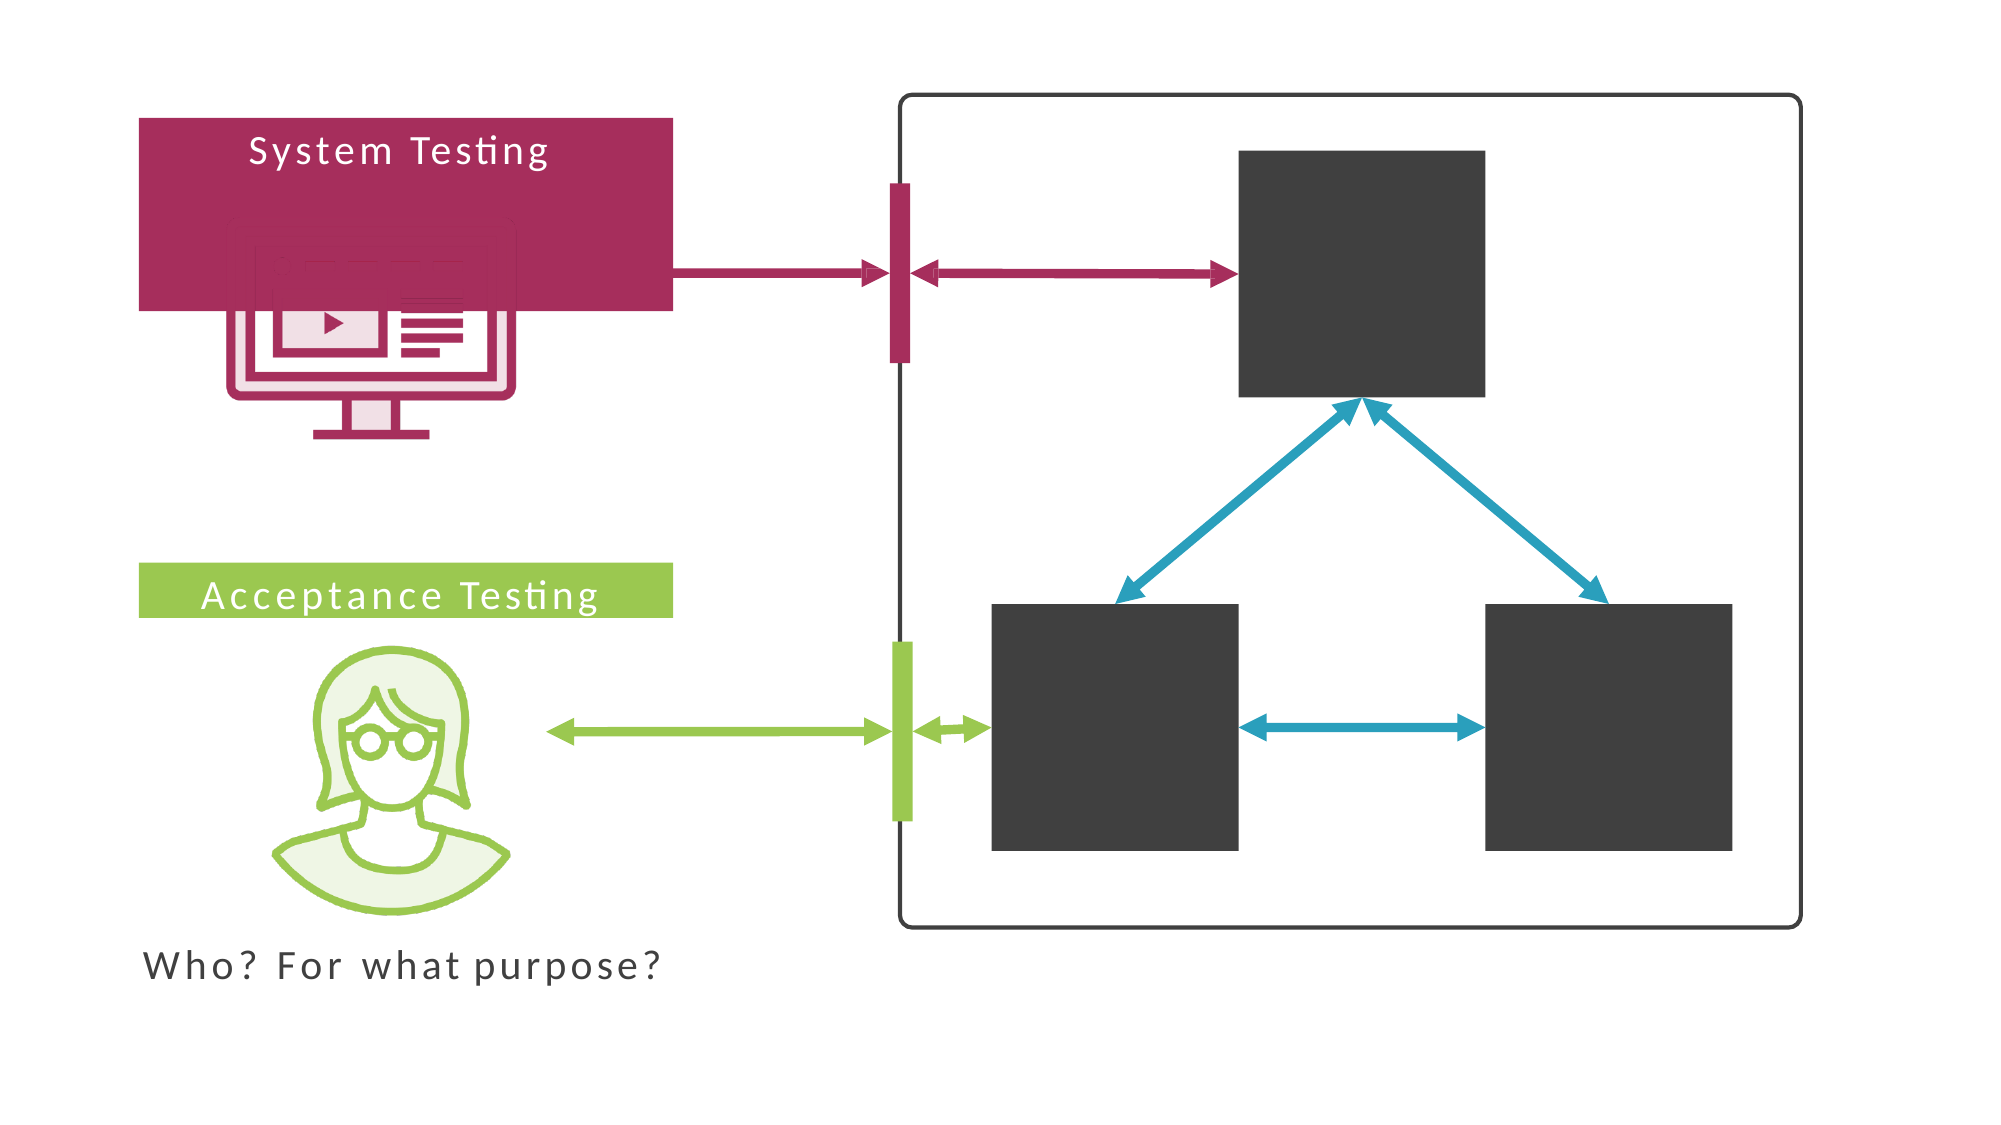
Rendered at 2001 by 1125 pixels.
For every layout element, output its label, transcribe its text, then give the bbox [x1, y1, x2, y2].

text_box Who? For what purpose? [140, 935, 670, 988]
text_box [899, 94, 1802, 928]
text_box [889, 183, 894, 364]
title System Testing [138, 117, 674, 312]
text_box [538, 259, 889, 288]
text_box Acceptance Testing [138, 562, 674, 618]
text_box [269, 643, 513, 918]
text_box [223, 214, 519, 442]
text_box [546, 641, 894, 822]
